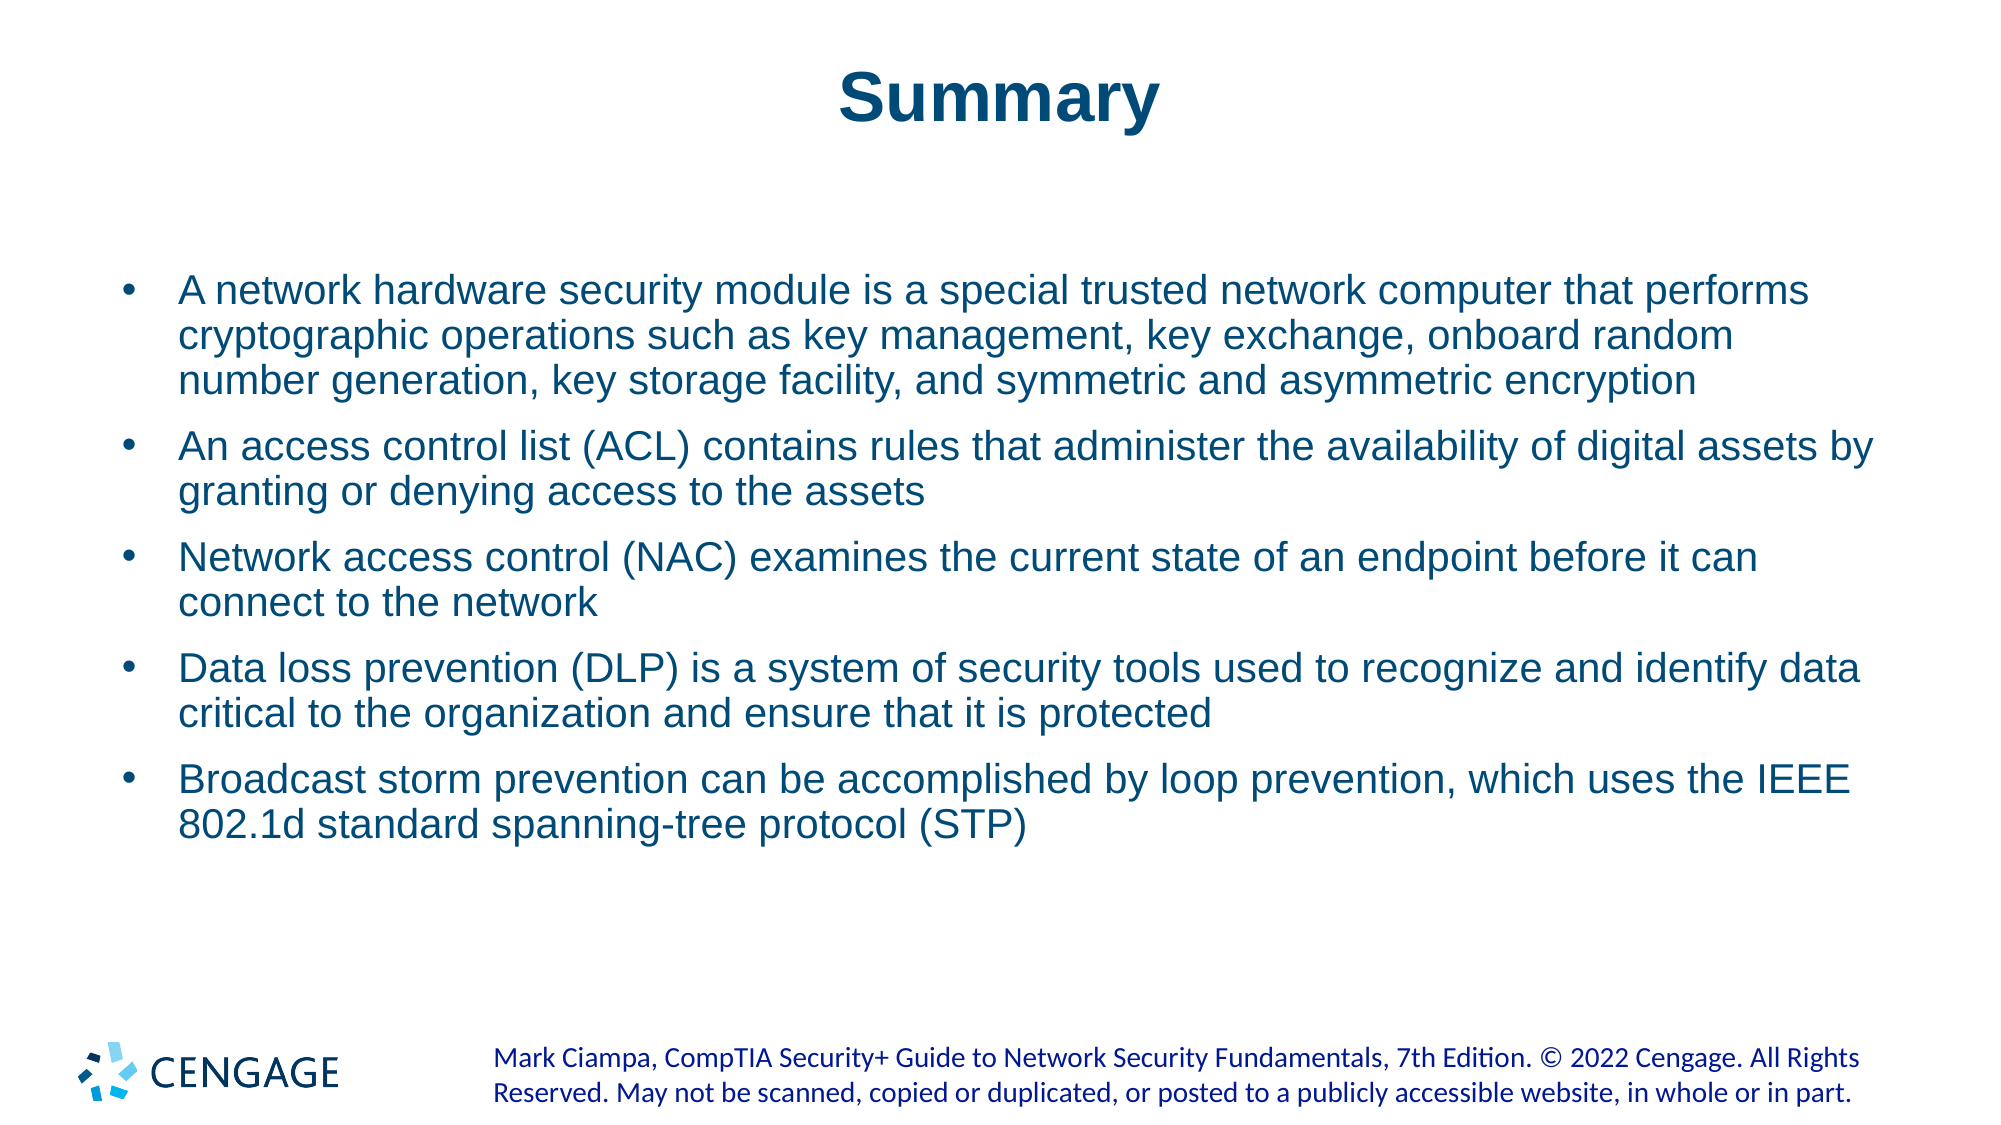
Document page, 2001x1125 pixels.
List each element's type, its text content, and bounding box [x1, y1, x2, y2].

list A network hardware security module is a special trusted network computer that performs cryptographic operations such as key management, key exchange, onboard random number generation, key storage facility, and symmetric and asymmetric encryption An access control list (ACL) contains rules that administer the availability of digital assets by granting or denying access to the assets Network access control (NAC) examines the current state of an endpoint before it can connect to the network Data loss prevention (DLP) is a system of security tools used to recognize and identify data critical to the organization and ensure that it is protected Broadcast storm prevention can be accomplished by loop prevention, which uses the IEEE 802.1d standard spanning-tree protocol (STP) [121, 268, 1880, 990]
picture [78, 1042, 338, 1101]
title Summary [137, 59, 1863, 171]
